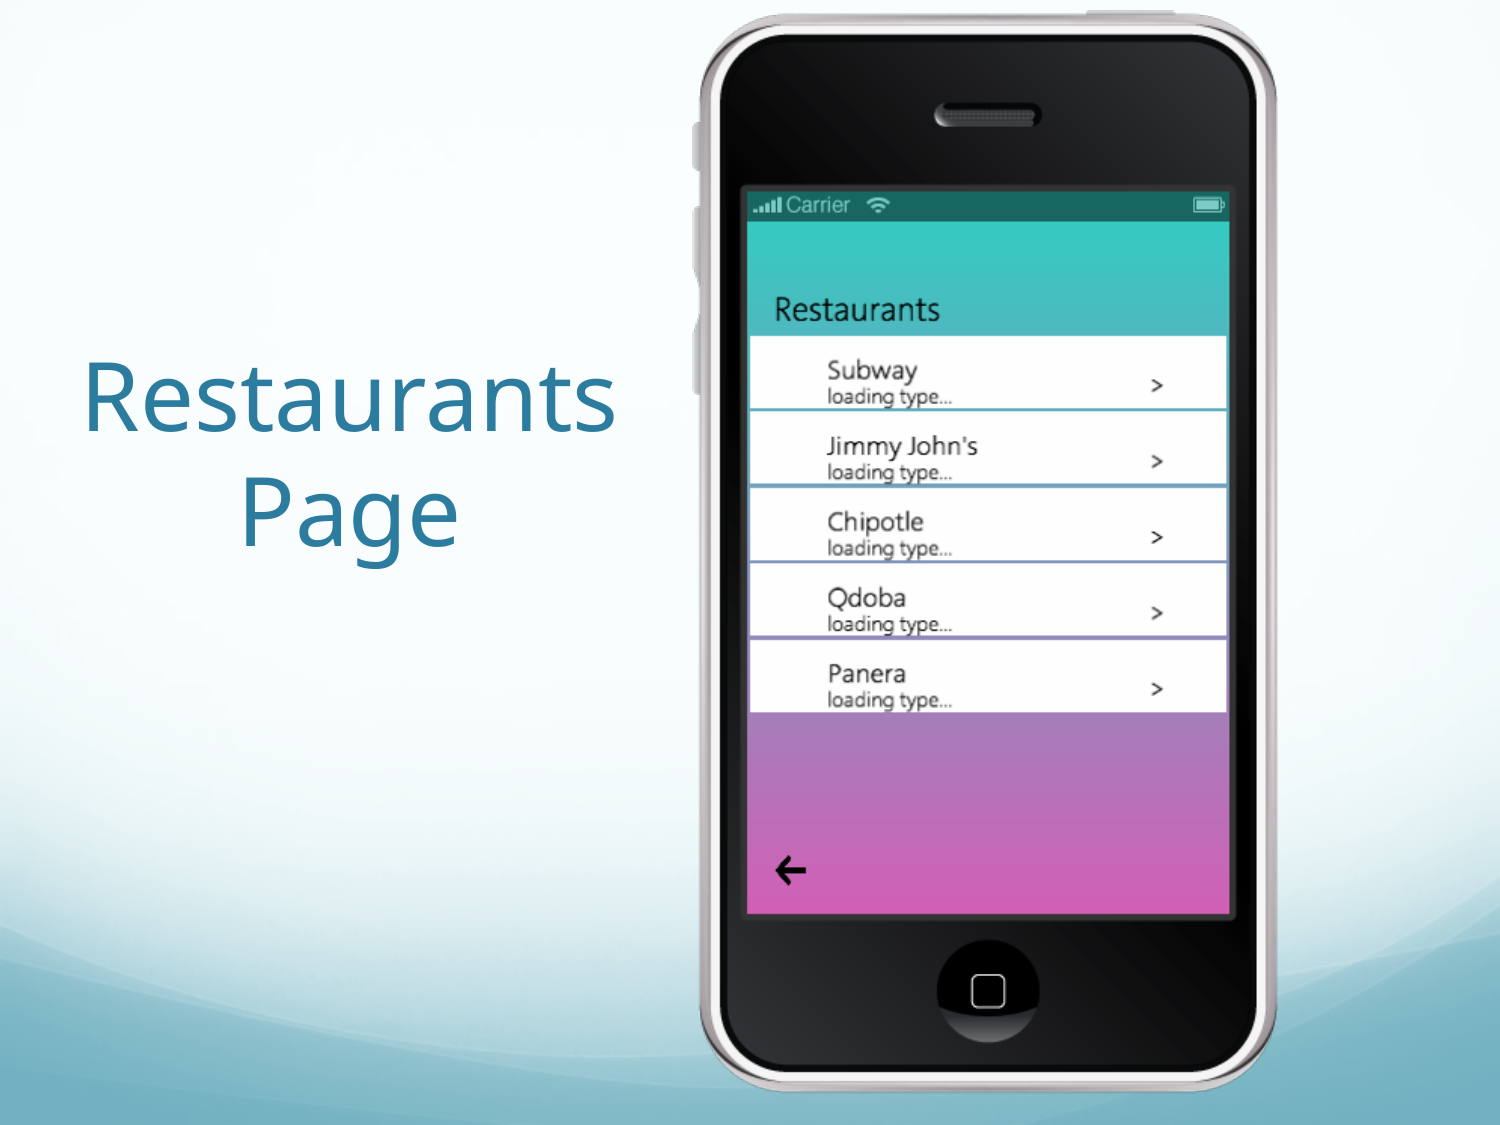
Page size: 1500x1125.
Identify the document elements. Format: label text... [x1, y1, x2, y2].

title Restaurants Page [0, 448, 665, 573]
picture [672, 0, 1299, 1125]
